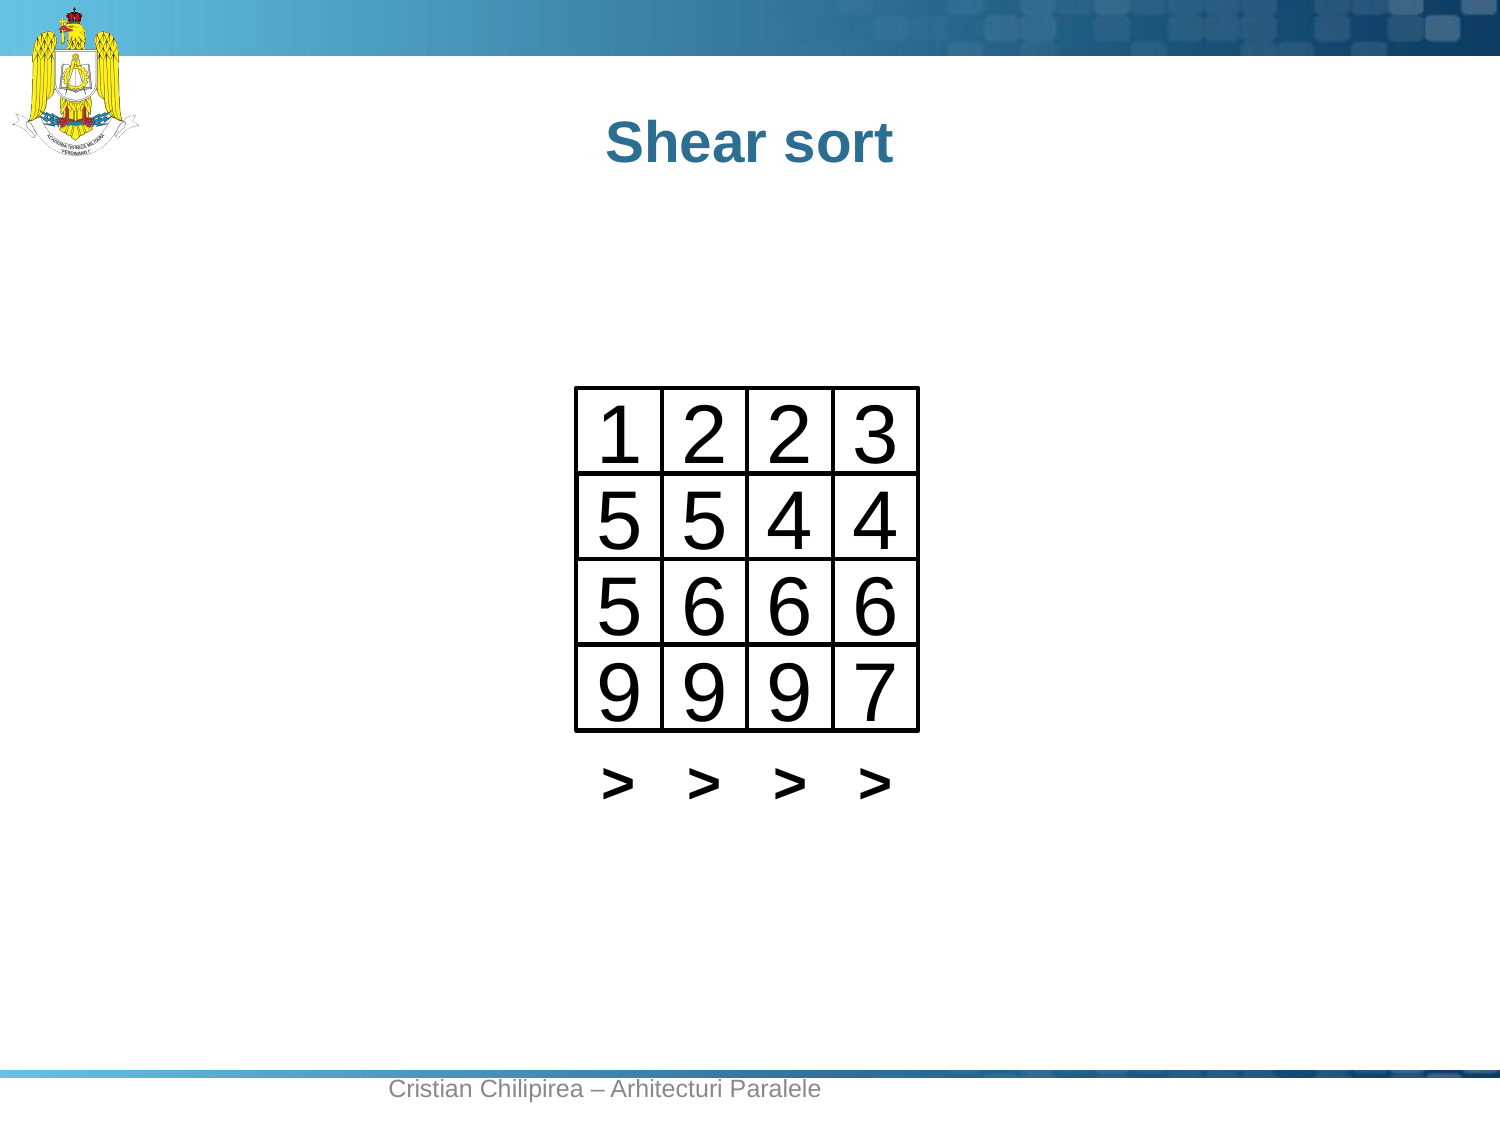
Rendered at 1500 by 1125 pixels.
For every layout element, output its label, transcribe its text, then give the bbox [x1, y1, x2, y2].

text_box 6 [660, 557, 745, 643]
text_box 4 [745, 472, 831, 557]
text_box 4 [831, 472, 920, 557]
text_box 2 [660, 386, 745, 472]
text_box 1 [574, 386, 660, 472]
footer Cristian Chilipirea – Arhitecturi Paralele [373, 1074, 1127, 1111]
title Shear sort [51, 102, 1449, 178]
text_box 2 [745, 386, 831, 472]
text_box 7 [831, 643, 920, 733]
text_box 9 [574, 643, 660, 733]
text_box 9 [745, 643, 831, 733]
text_box 5 [574, 472, 660, 557]
picture [0, 0, 1500, 156]
text_box > [672, 738, 737, 823]
picture [0, 1070, 1500, 1078]
text_box 9 [660, 643, 745, 733]
text_box 5 [574, 557, 660, 643]
text_box 5 [660, 472, 745, 557]
text_box 3 [831, 386, 920, 472]
text_box 6 [831, 557, 920, 643]
text_box 6 [745, 557, 831, 643]
text_box > [843, 738, 908, 823]
text_box > [758, 738, 823, 823]
text_box > [587, 738, 651, 823]
